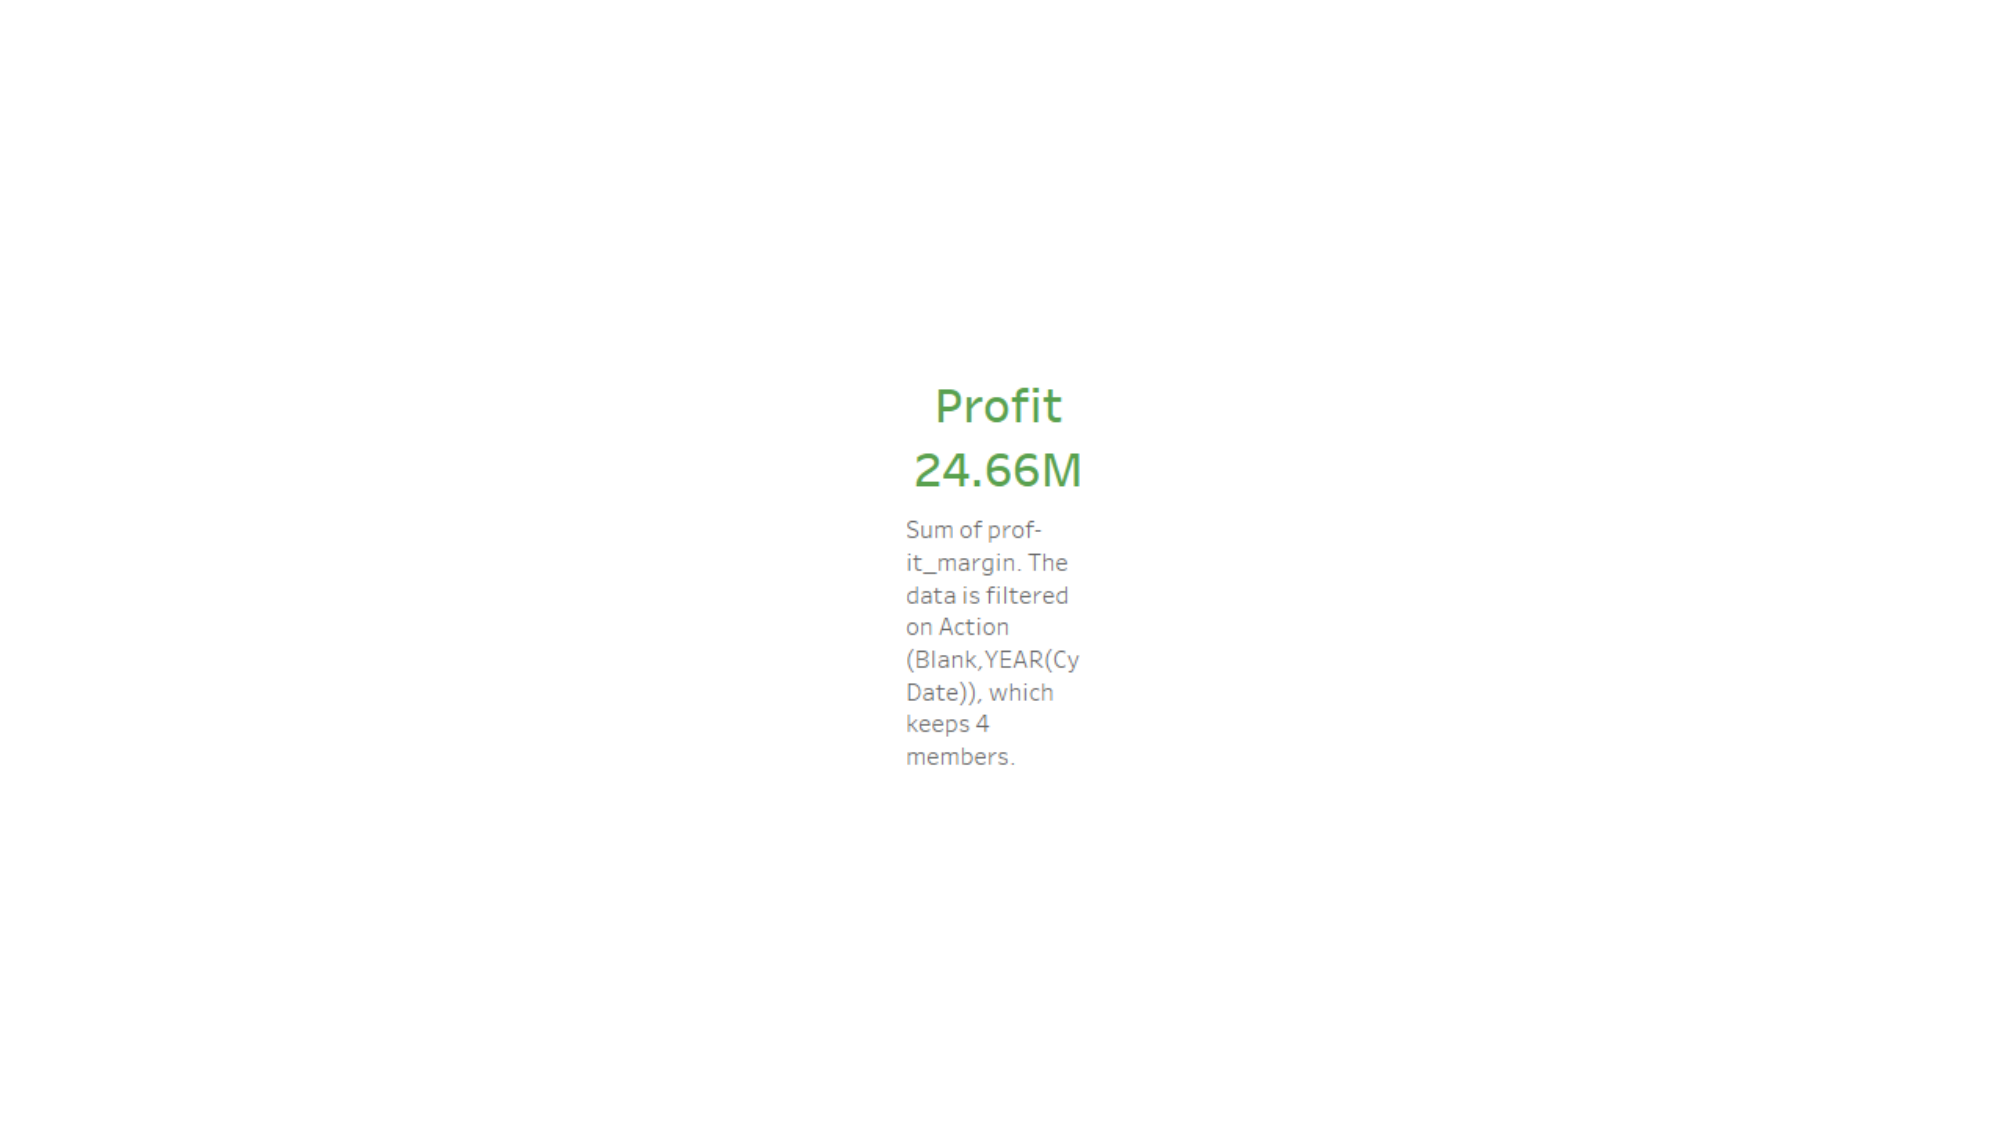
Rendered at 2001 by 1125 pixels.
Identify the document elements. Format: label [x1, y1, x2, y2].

picture [906, 349, 1094, 776]
